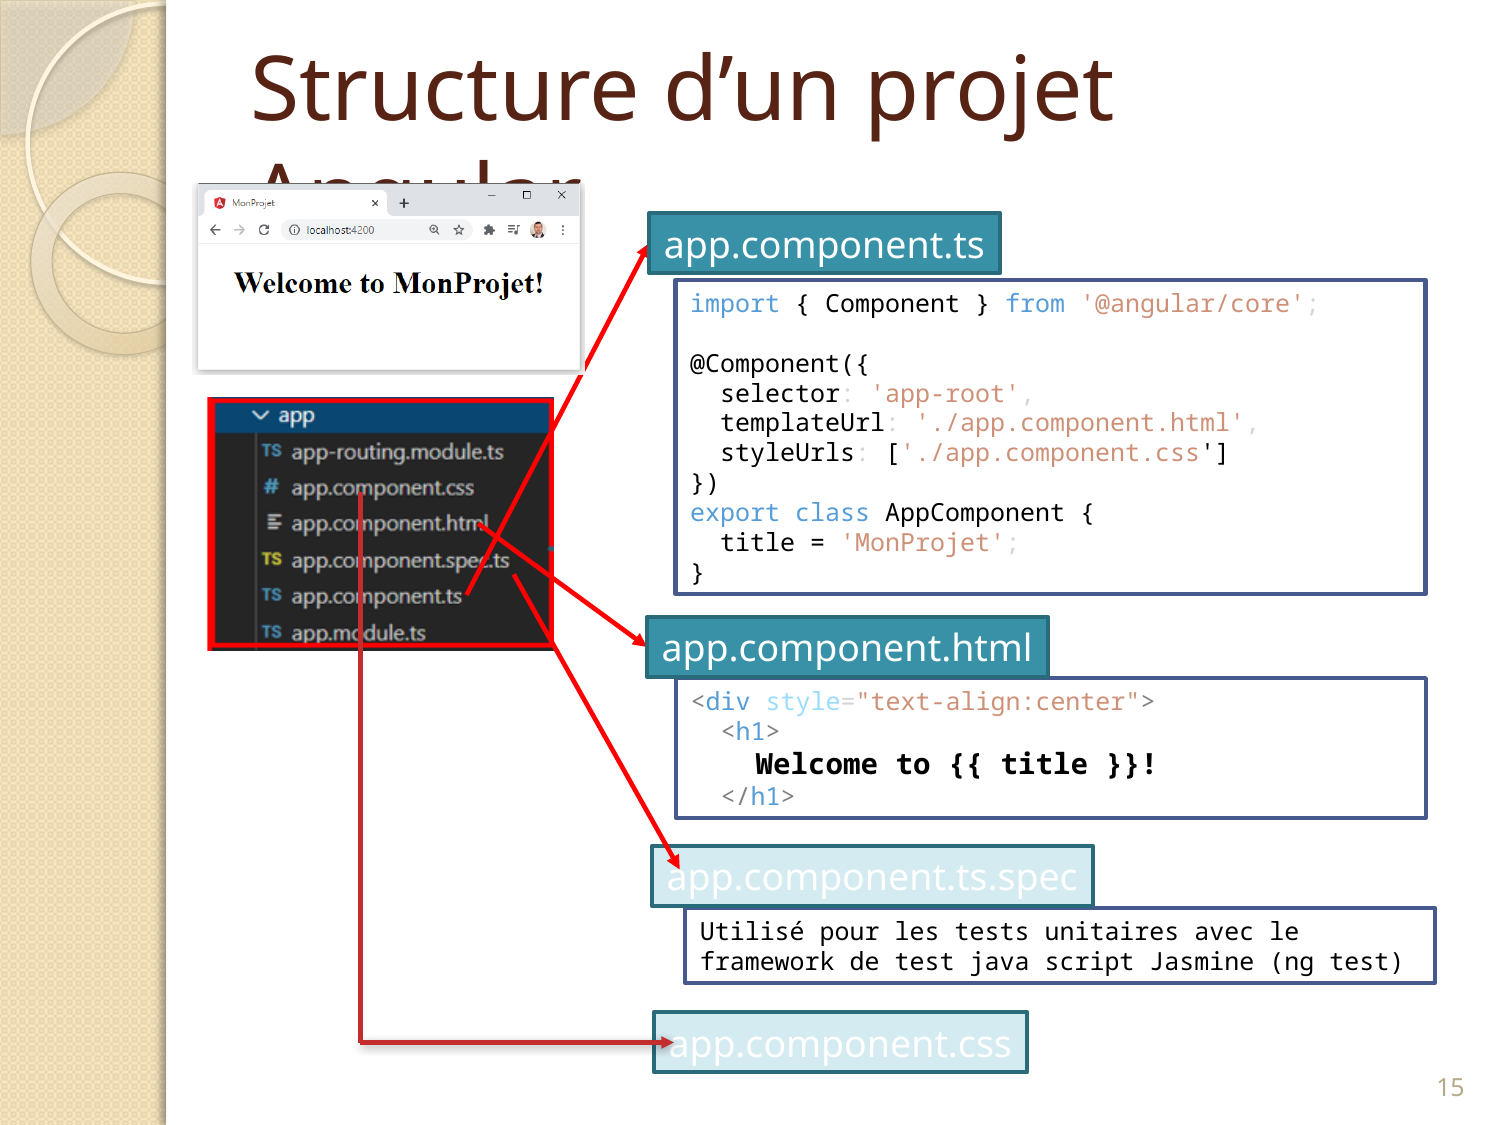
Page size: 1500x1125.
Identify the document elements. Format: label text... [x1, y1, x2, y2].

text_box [477, 523, 666, 648]
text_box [673, 213, 1426, 599]
slide_number 15 [1413, 1034, 1488, 1113]
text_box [683, 845, 1436, 985]
text_box app.component.css [652, 1010, 1029, 1074]
picture [206, 396, 513, 651]
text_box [687, 616, 1427, 820]
picture [192, 182, 585, 375]
title Structure d’un projet Angular [235, 45, 1466, 233]
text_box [513, 573, 680, 870]
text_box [466, 243, 666, 596]
